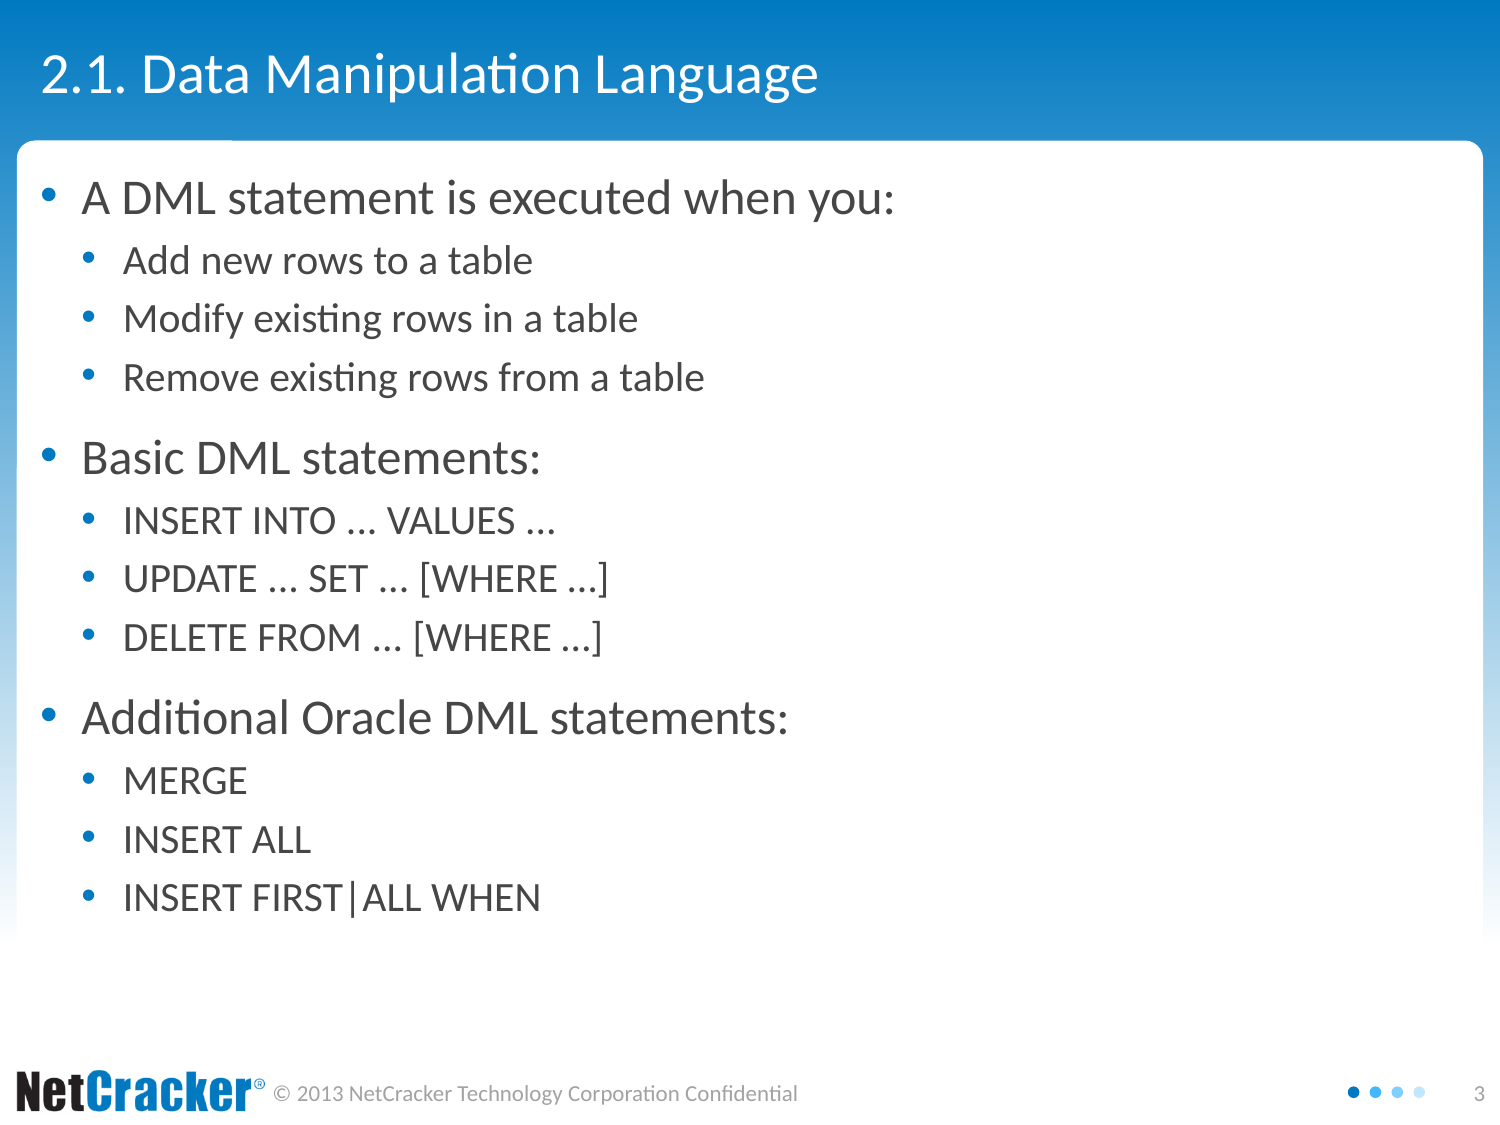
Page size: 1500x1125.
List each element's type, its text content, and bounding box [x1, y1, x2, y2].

title 2.1. Data Manipulation Language [16, 0, 1483, 141]
picture [5, 1062, 272, 1122]
list A DML statement is executed when you: Add new rows to a table Modify existing rows in a table Remove existing rows from a table Basic DML statements: INSERT INTO ... VALUES ... UPDATE ... SET ... [WHERE …] DELETE FROM ... [WHERE …] Additional Oracle DML statements: MERGE INSERT ALL INSERT FIRST|ALL WHEN [16, 140, 1482, 1043]
